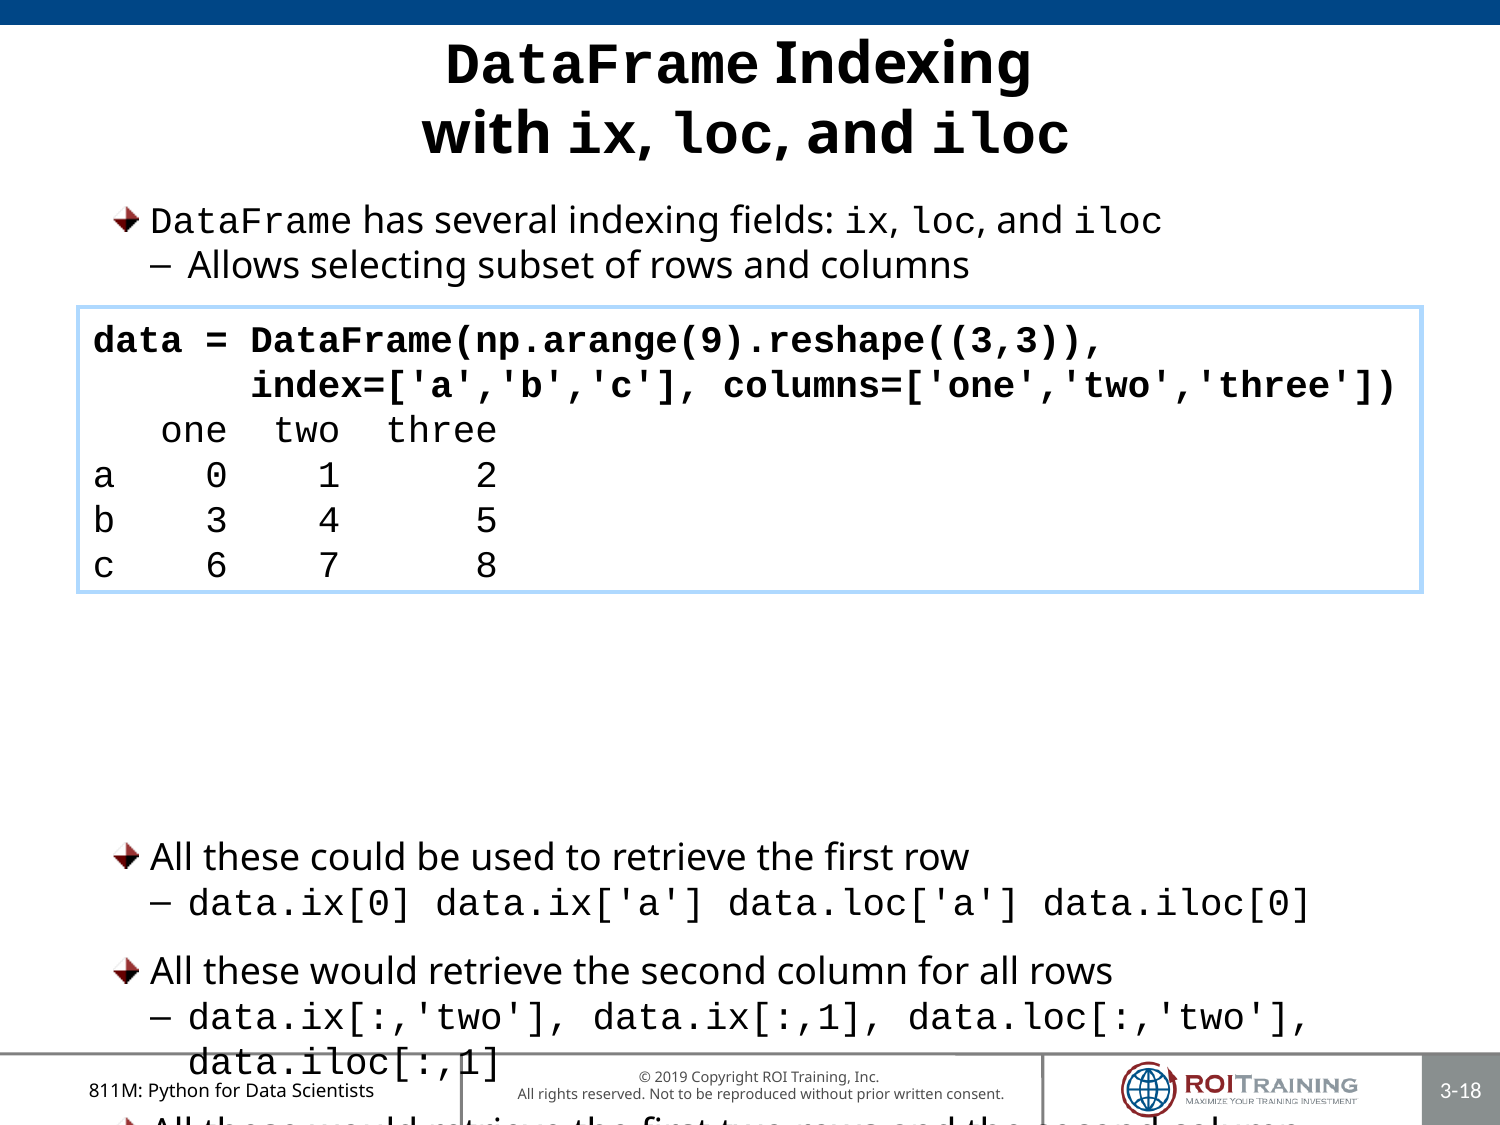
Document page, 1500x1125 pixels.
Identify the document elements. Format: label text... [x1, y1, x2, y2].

picture [112, 1116, 139, 1125]
picture [112, 841, 139, 869]
picture [1113, 1060, 1362, 1118]
picture [112, 956, 139, 984]
list DataFrame has several indexing fields: ix, loc, and iloc Allows selecting subset of rows and columns All these could be used to retrieve the first row data.ix[0] data.ix['a'] data.loc['a'] data.iloc[0] All these would retrieve the second column for all rows data.ix[:,'two'], data.ix[:,1], data.loc[:,'two'], data.iloc[:,1] All these would retrieve the first two rows and the second column data.ix[['a','b'],'two'], data.ix[0:2,1], data.loc['a':'c':,'two'], data.iloc[0:2,1] [97, 592, 1413, 1020]
list DataFrame has several indexing fields: ix, loc, and iloc Allows selecting subset of rows and columns All these could be used to retrieve the first row data.ix[0] data.ix['a'] data.loc['a'] data.iloc[0] All these would retrieve the second column for all rows data.ix[:,'two'], data.ix[:,1], data.loc[:,'two'], data.iloc[:,1] All these would retrieve the first two rows and the second column data.ix[['a','b'],'two'], data.ix[0:2,1], data.loc['a':'c':,'two'], data.iloc[0:2,1] [97, 188, 1413, 307]
text_box data = DataFrame(np.arange(9).reshape((3,3)), index=['a','b','c'], columns=['one','two','three']) one two three a 0 1 2 b 3 4 5 c 6 7 8 [78, 307, 1422, 592]
title DataFrame Indexing with ix, loc, and iloc [172, 43, 1322, 147]
picture [112, 205, 139, 232]
